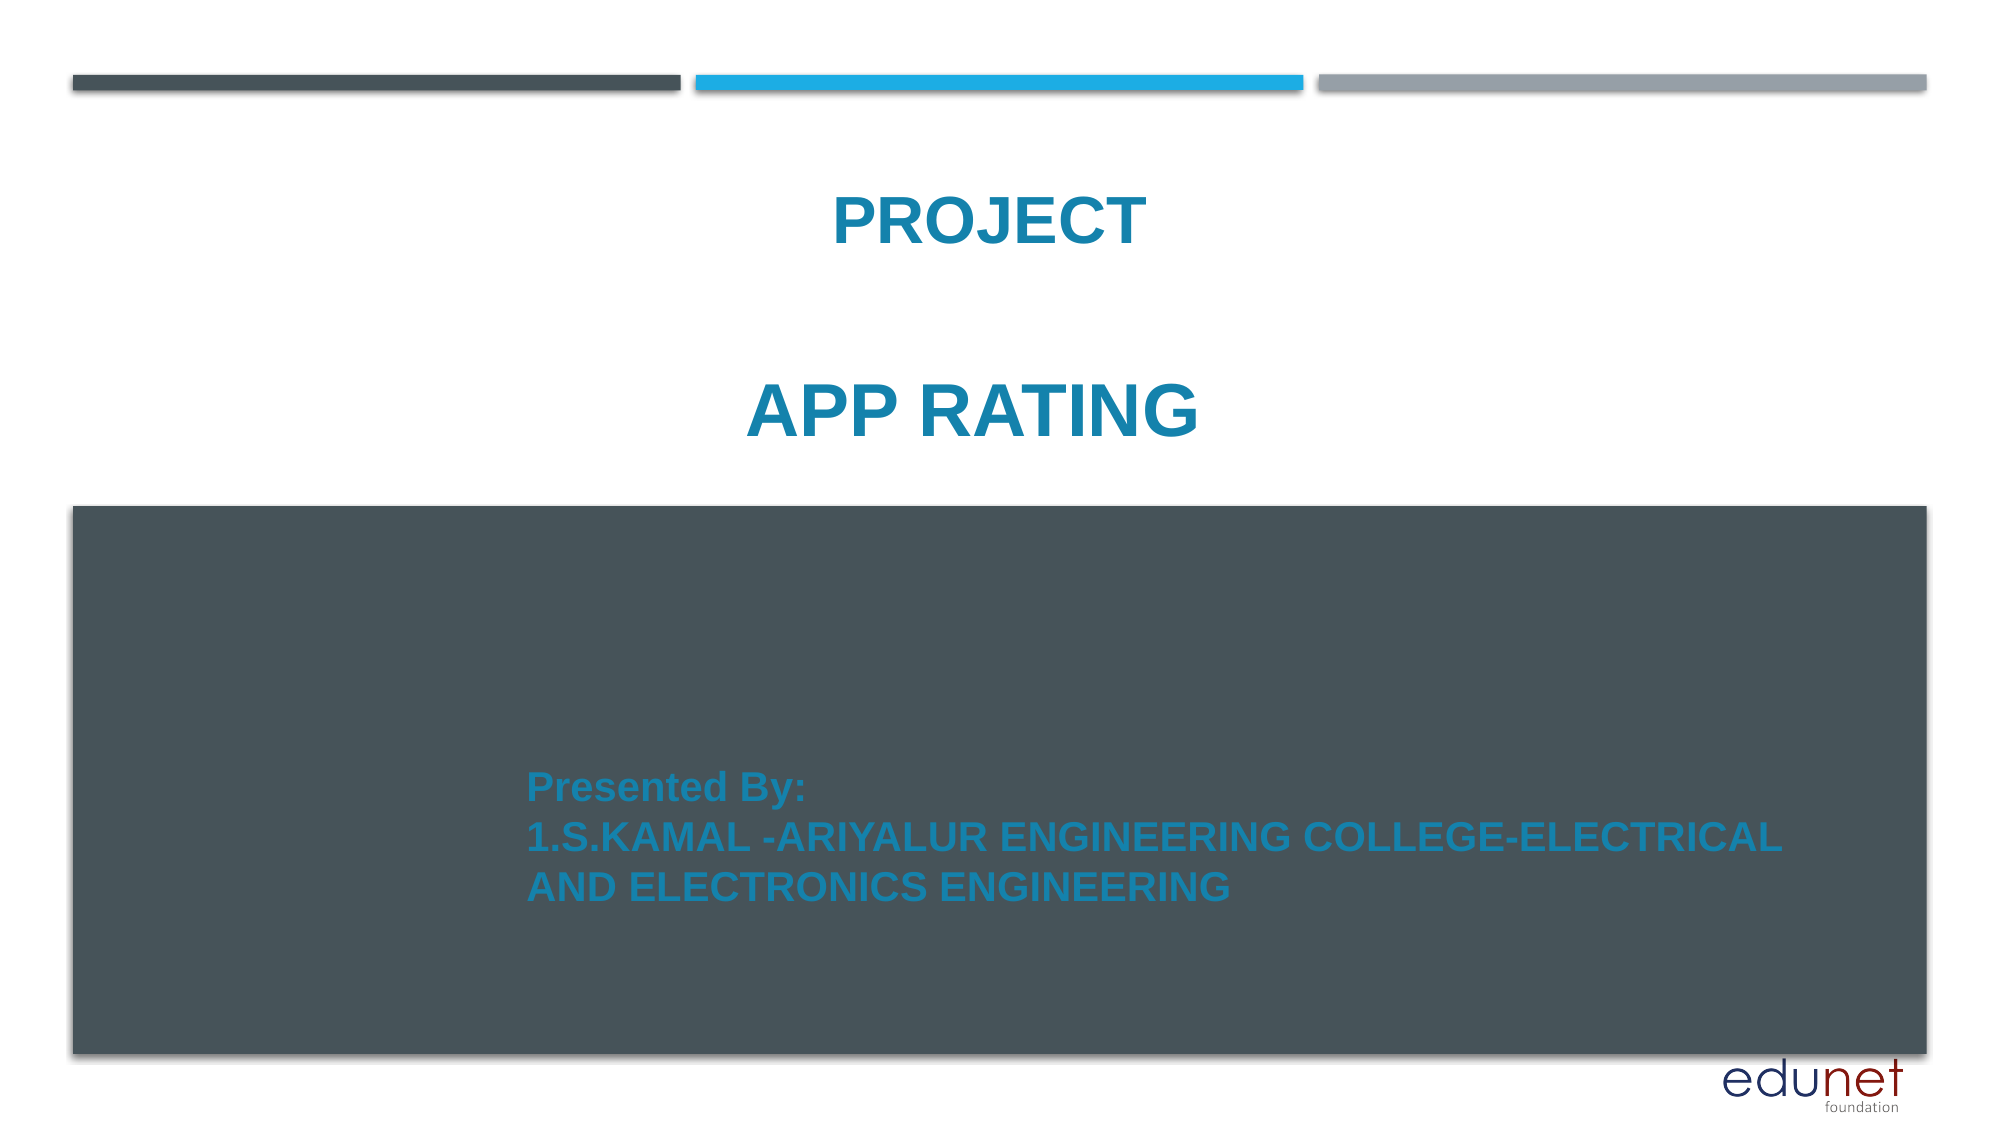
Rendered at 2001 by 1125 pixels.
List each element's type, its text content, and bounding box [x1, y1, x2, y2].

picture [1719, 1056, 1905, 1116]
text_box Presented By: 1.S.KAMAL -ARIYALUR ENGINEERING COLLEGE-ELECTRICAL AND ELECTRONICS ENGINEERING [511, 752, 1821, 918]
title App RATING [222, 298, 1723, 460]
text_box PROJECT [0, 169, 2000, 265]
